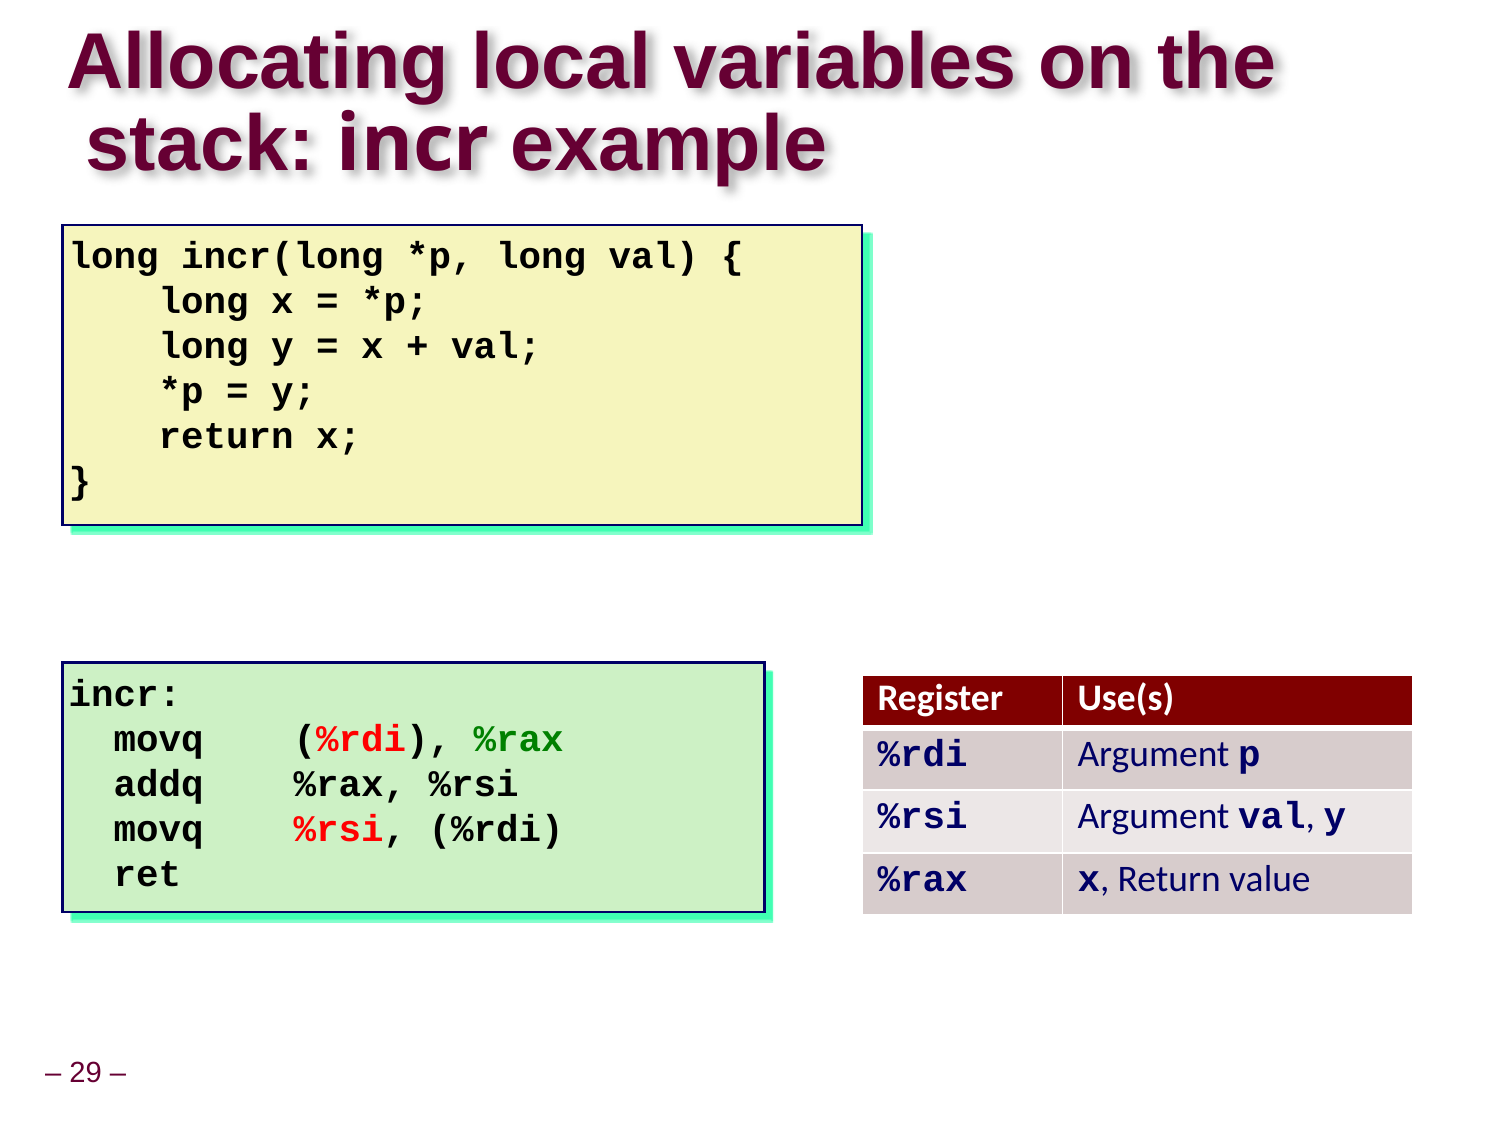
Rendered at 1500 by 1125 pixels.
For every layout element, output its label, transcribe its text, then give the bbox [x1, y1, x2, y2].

table_cell %rsi [863, 791, 1062, 852]
text_box incr: movq (%rdi), %rax addq %rax, %rsi movq %rsi, (%rdi) ret [62, 662, 765, 913]
table_header Use(s) [1063, 676, 1412, 725]
table_header Register [863, 676, 1062, 725]
table_cell Argument p [1063, 731, 1412, 789]
table_cell %rdi [863, 731, 1062, 789]
table_cell %rax [863, 854, 1062, 914]
table_cell x, Return value [1063, 854, 1412, 914]
text_box long incr(long *p, long val) { long x = *p; long y = x + val; *p = y; return x; } [62, 224, 863, 525]
table_cell Argument val, y [1063, 791, 1412, 852]
title Allocating local variables on the stack: incr example [66, 40, 1497, 169]
